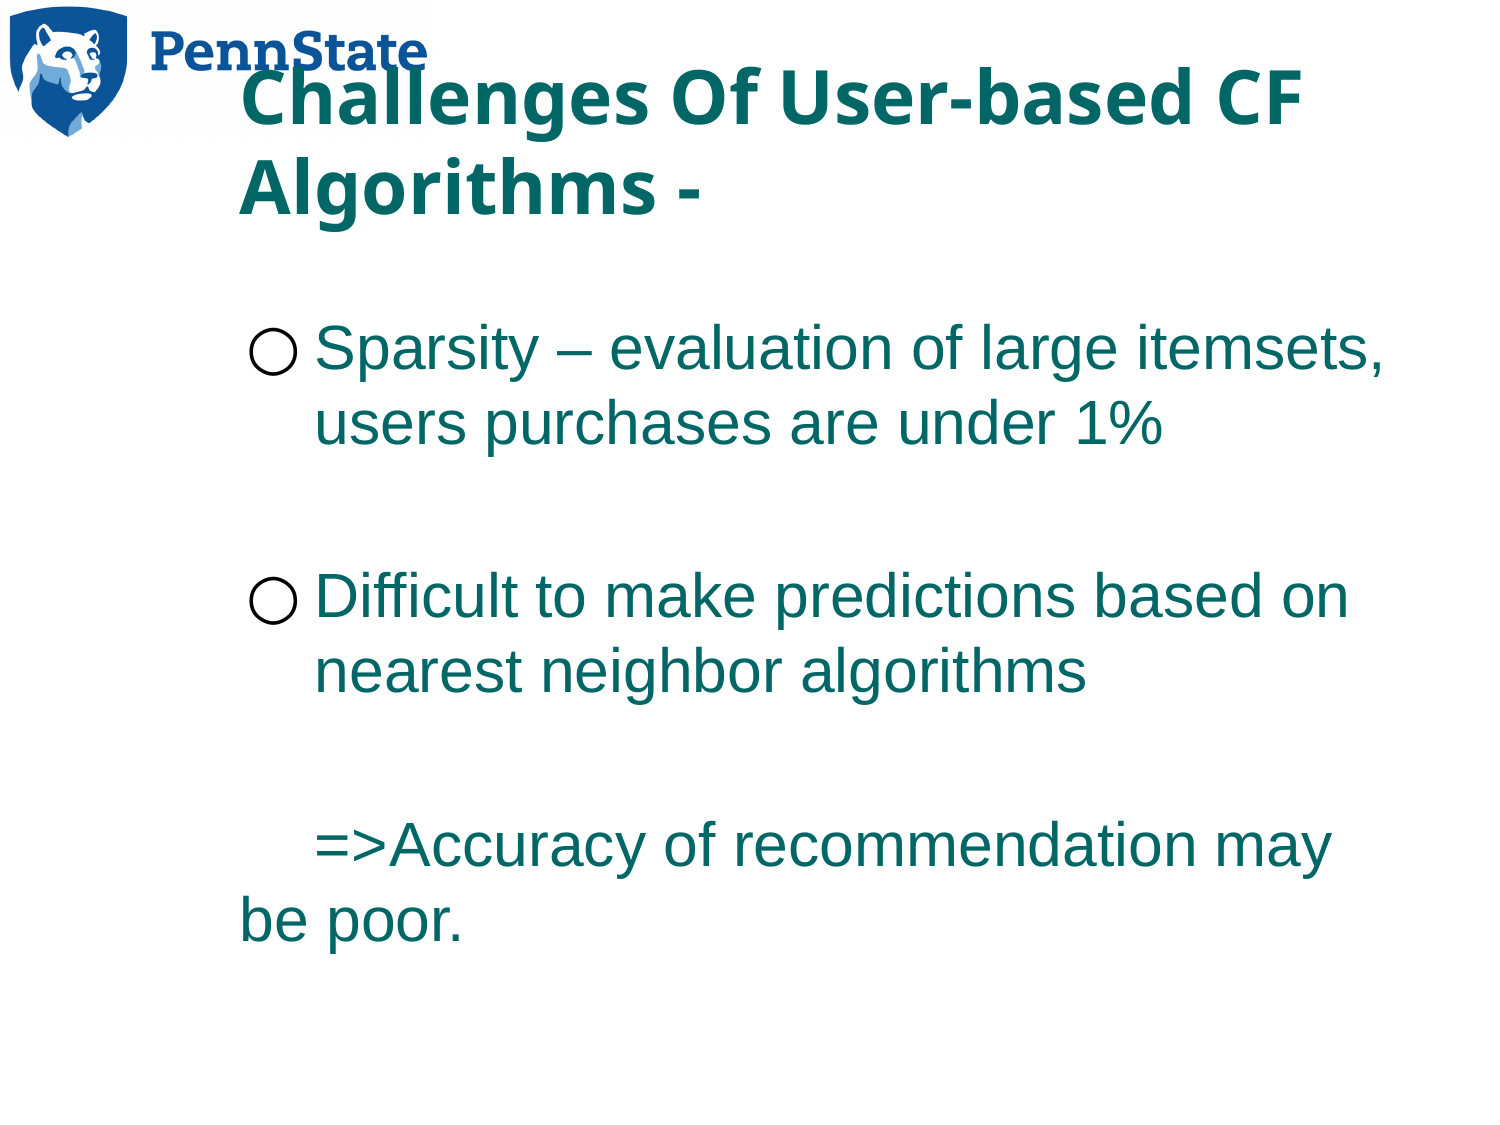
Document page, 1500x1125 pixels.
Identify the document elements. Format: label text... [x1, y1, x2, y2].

list Sparsity – evaluation of large itemsets, users purchases are under 1% Difficult to make predictions based on nearest neighbor algorithms => Accuracy of recommendation may be poor. [224, 299, 1425, 975]
picture [0, 0, 438, 143]
title Challenges Of User-based CF Algorithms - [224, 49, 1425, 237]
